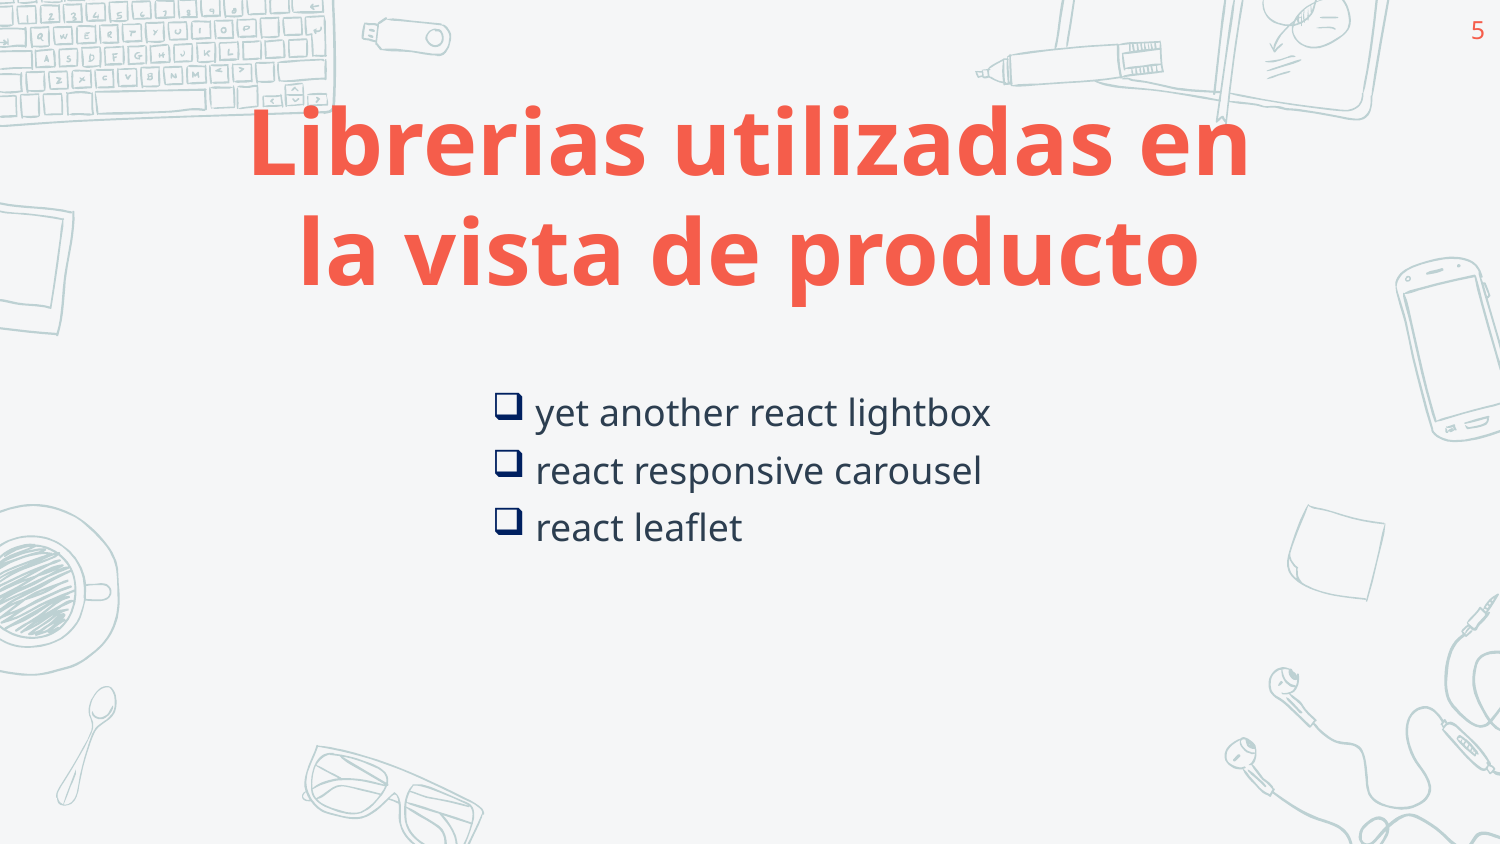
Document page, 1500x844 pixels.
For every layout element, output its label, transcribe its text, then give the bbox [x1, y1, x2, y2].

title Librerias utilizadas en la vista de producto [185, 102, 1315, 319]
text_box yet another react lightbox react responsive carousel react leaflet [476, 374, 1064, 566]
slide_number 5 [1435, 0, 1500, 53]
